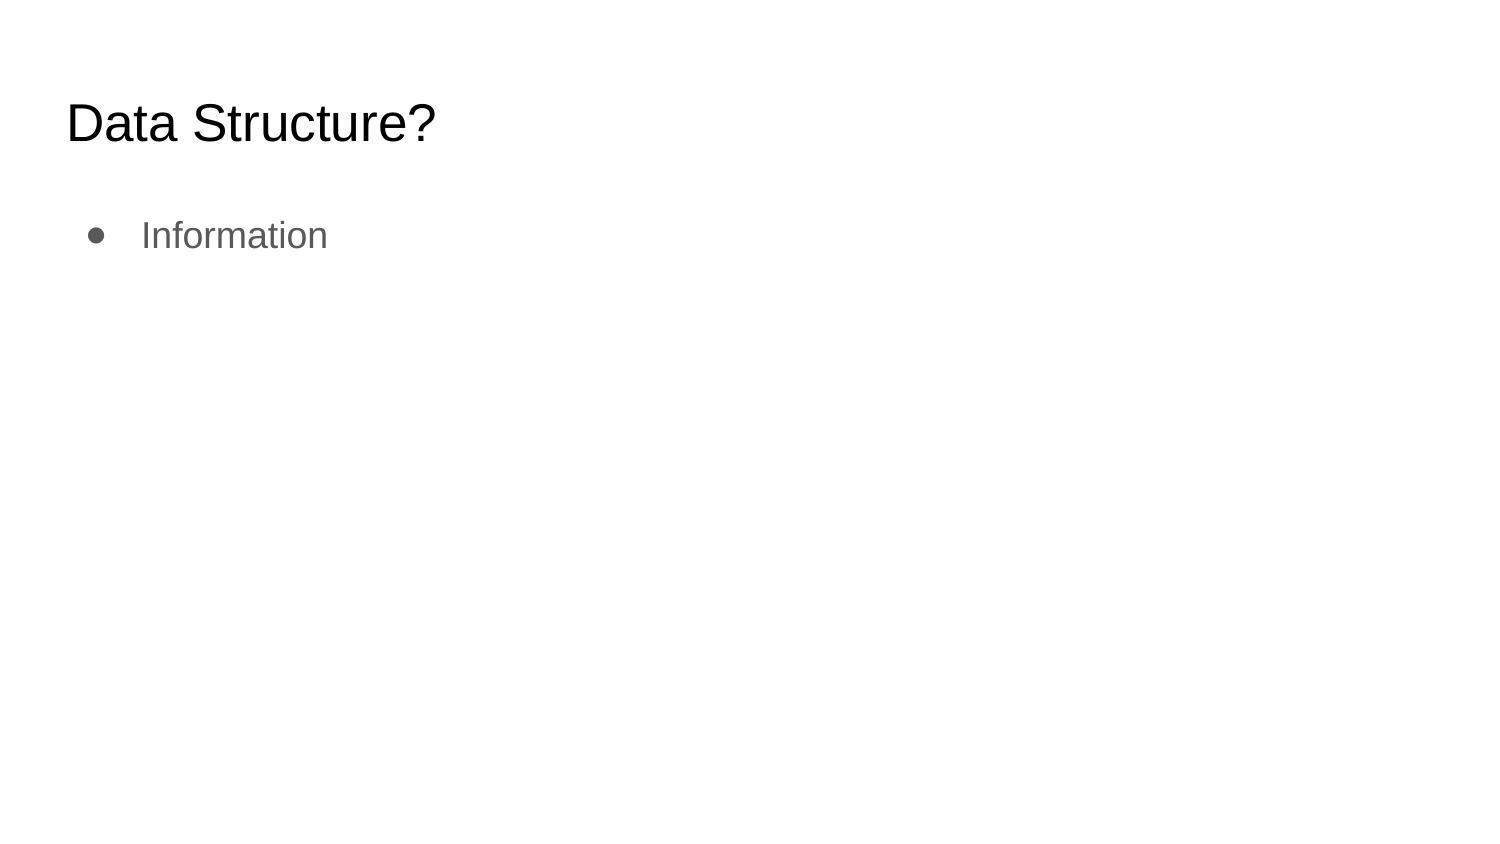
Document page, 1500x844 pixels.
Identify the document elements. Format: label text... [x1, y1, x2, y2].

list Information [51, 189, 1449, 750]
title Data Structure? [51, 72, 1449, 167]
